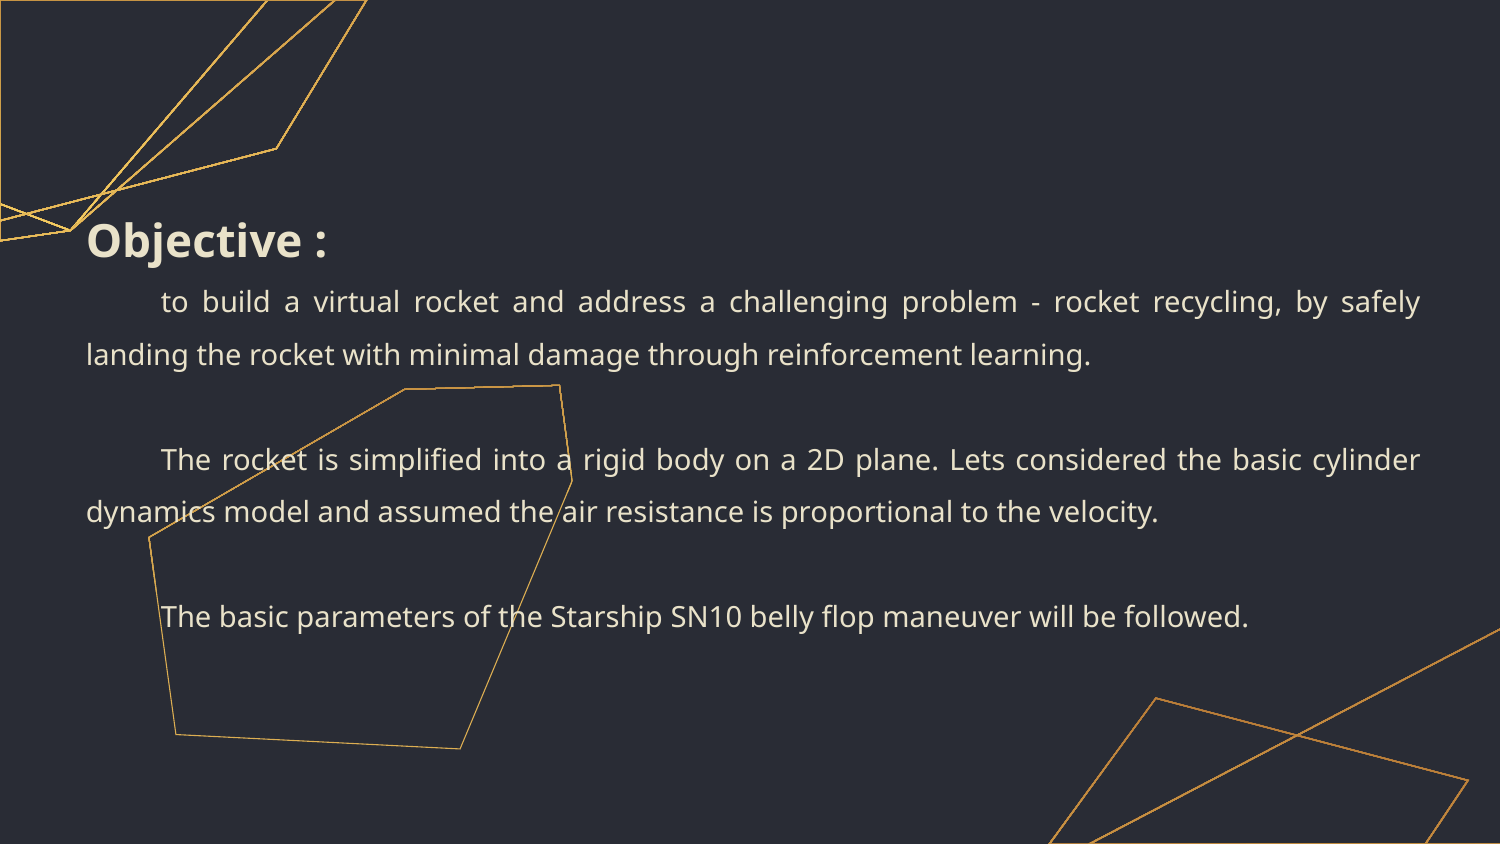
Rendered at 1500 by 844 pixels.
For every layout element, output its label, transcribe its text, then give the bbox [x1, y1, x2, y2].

list Objective : to build a virtual rocket and address a challenging problem - rocket recycling, by safely landing the rocket with minimal damage through reinforcement learning. The rocket is simplified into a rigid body on a 2D plane. Lets considered the basic cylinder dynamics model and assumed the air resistance is proportional to the velocity. The basic parameters of the Starship SN10 belly flop maneuver will be followed. [70, 102, 1437, 768]
